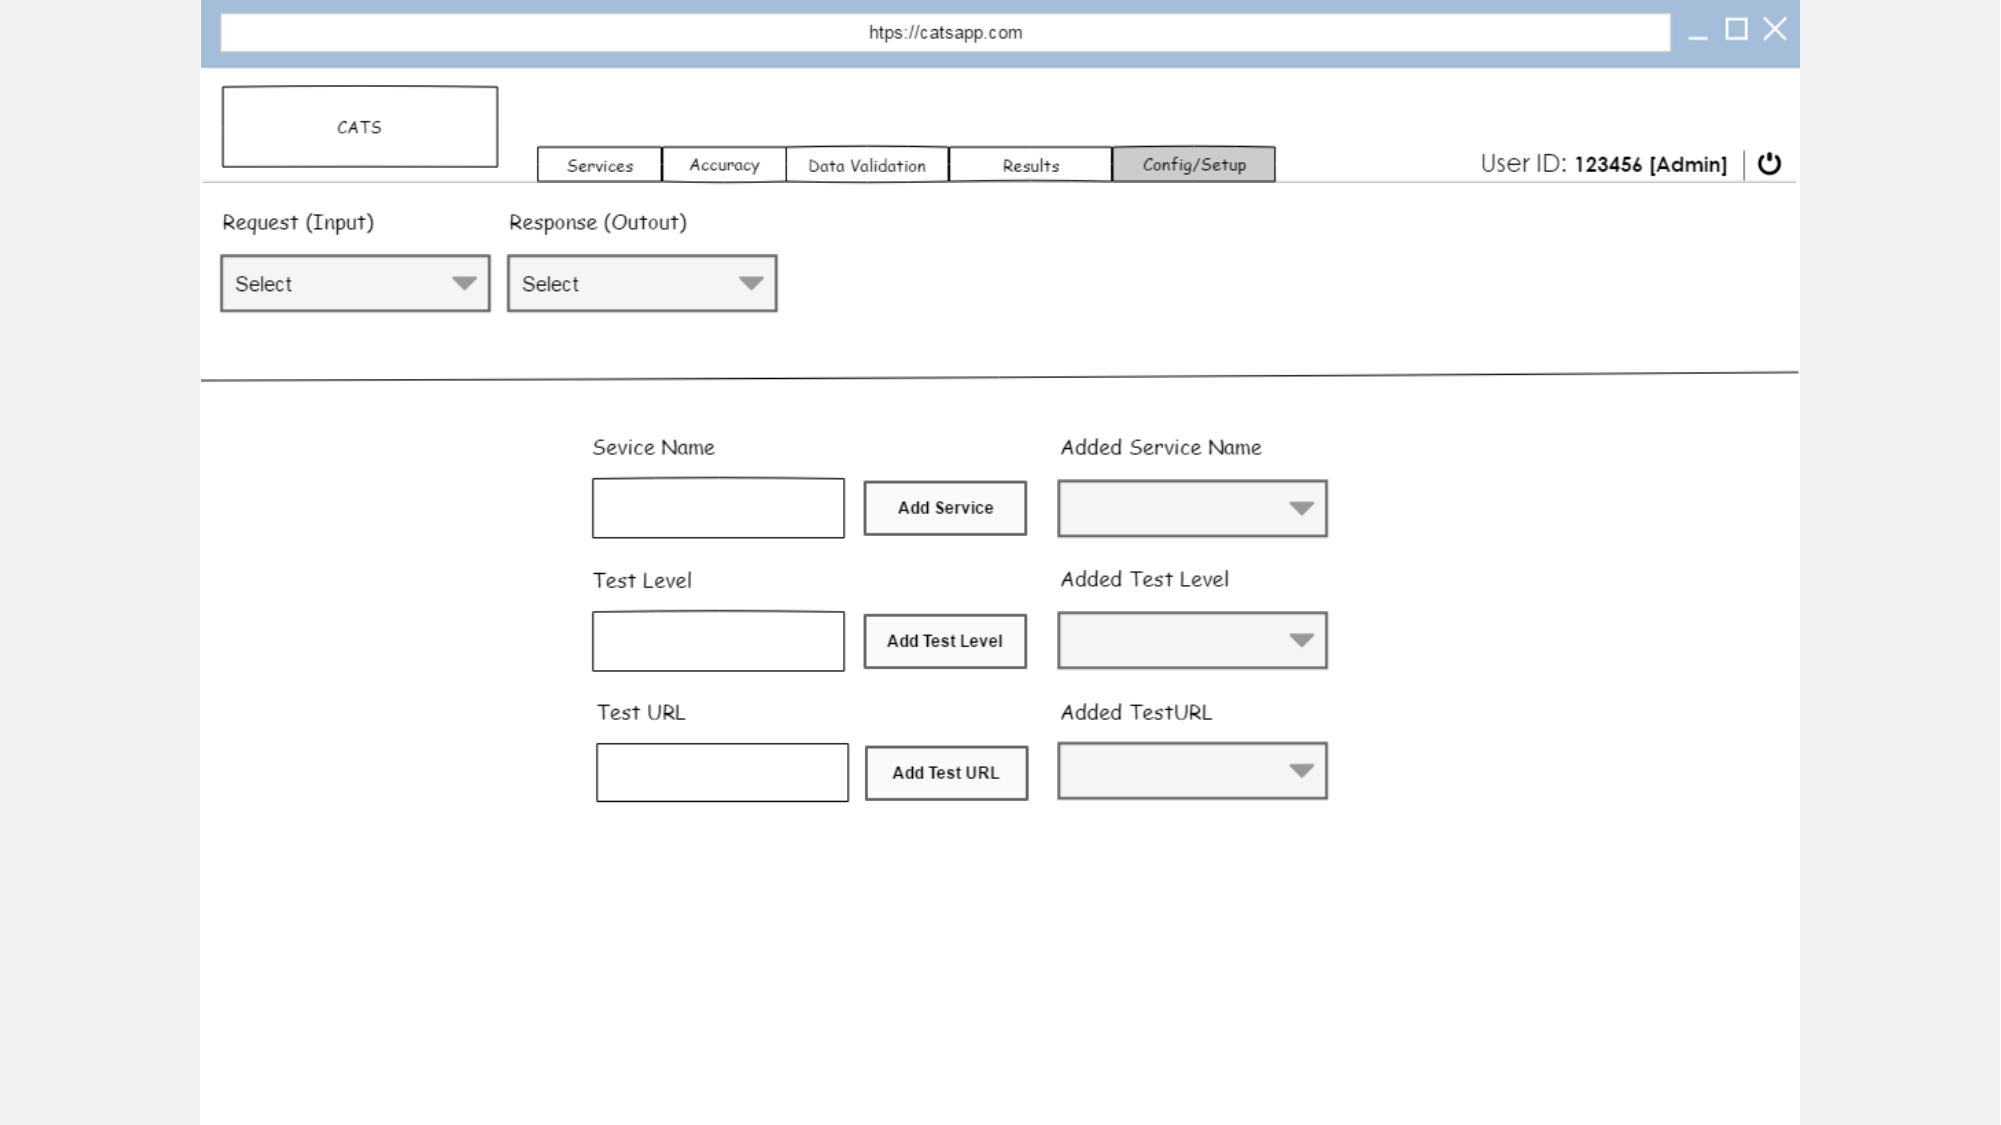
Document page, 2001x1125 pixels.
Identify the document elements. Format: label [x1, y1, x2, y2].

picture [201, 0, 1800, 1125]
